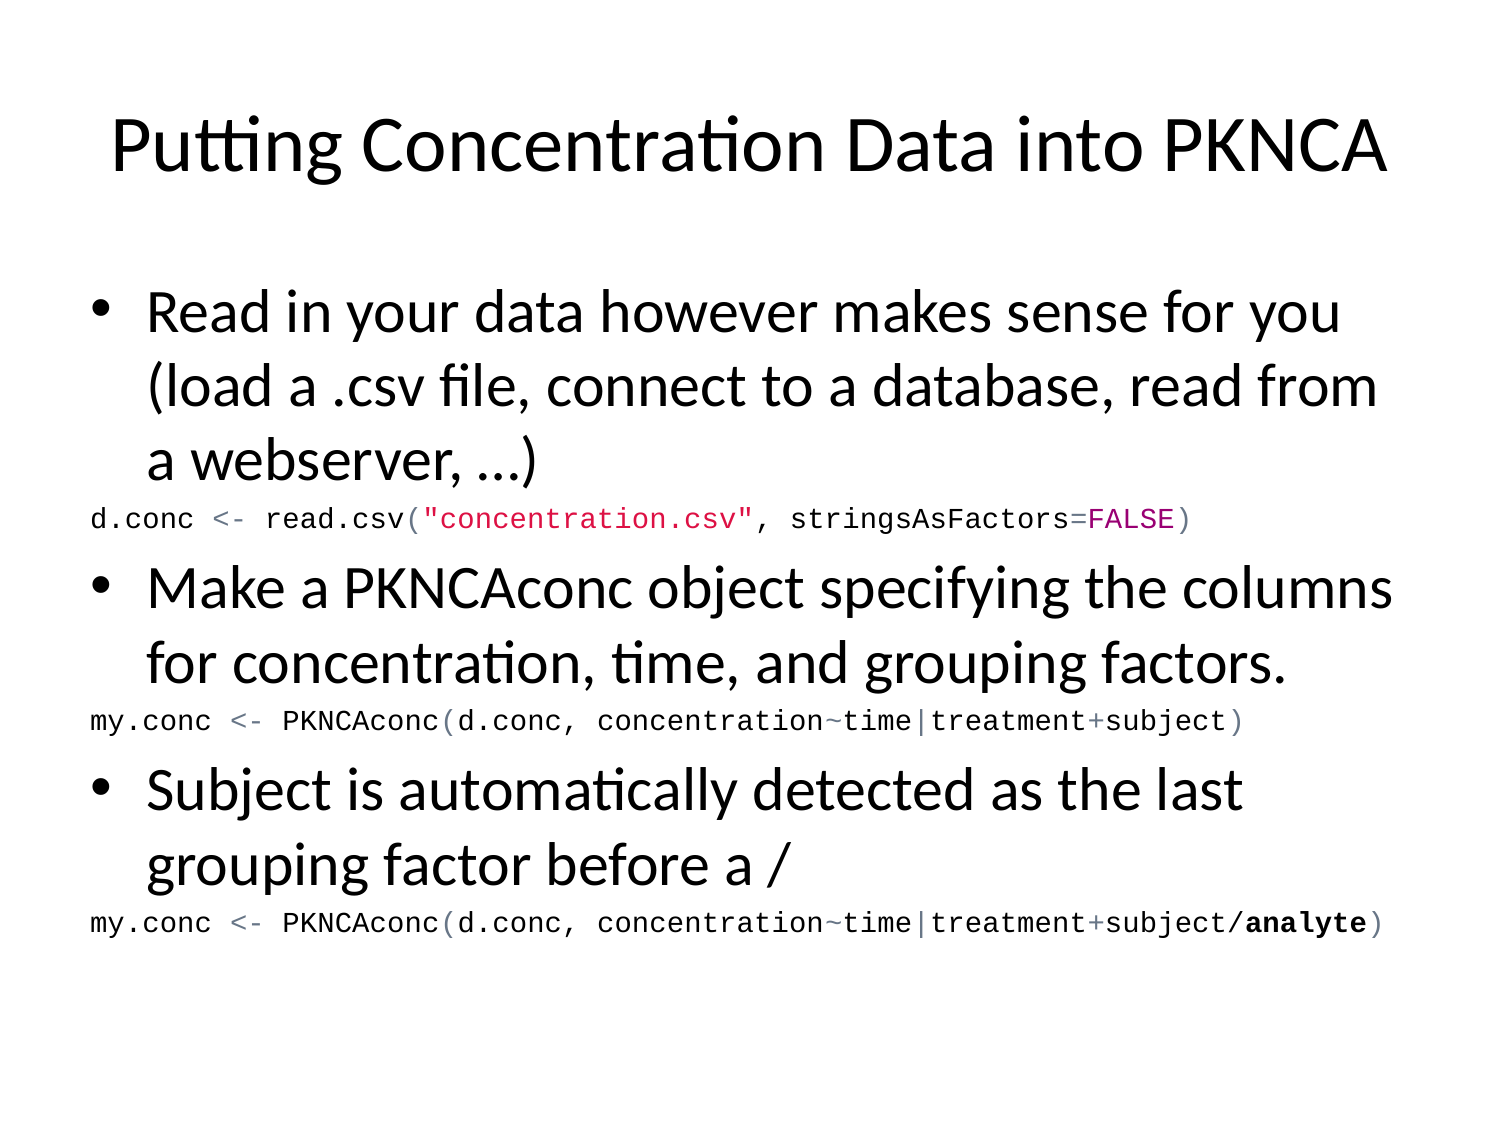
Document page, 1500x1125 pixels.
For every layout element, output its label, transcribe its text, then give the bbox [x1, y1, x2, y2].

title Putting Concentration Data into PKNCA [75, 45, 1425, 233]
list Read in your data however makes sense for you (load a .csv file, connect to a database, read from a webserver, …) d.conc <- read.csv("concentration.csv", stringsAsFactors=FALSE) Make a PKNCAconc object specifying the columns for concentration, time, and grouping factors. my.conc <- PKNCAconc(d.conc, concentration~time|treatment+subject) Subject is automatically detected as the last grouping factor before a / my.conc <- PKNCAconc(d.conc, concentration~time|treatment+subject/analyte) [75, 262, 1425, 1005]
